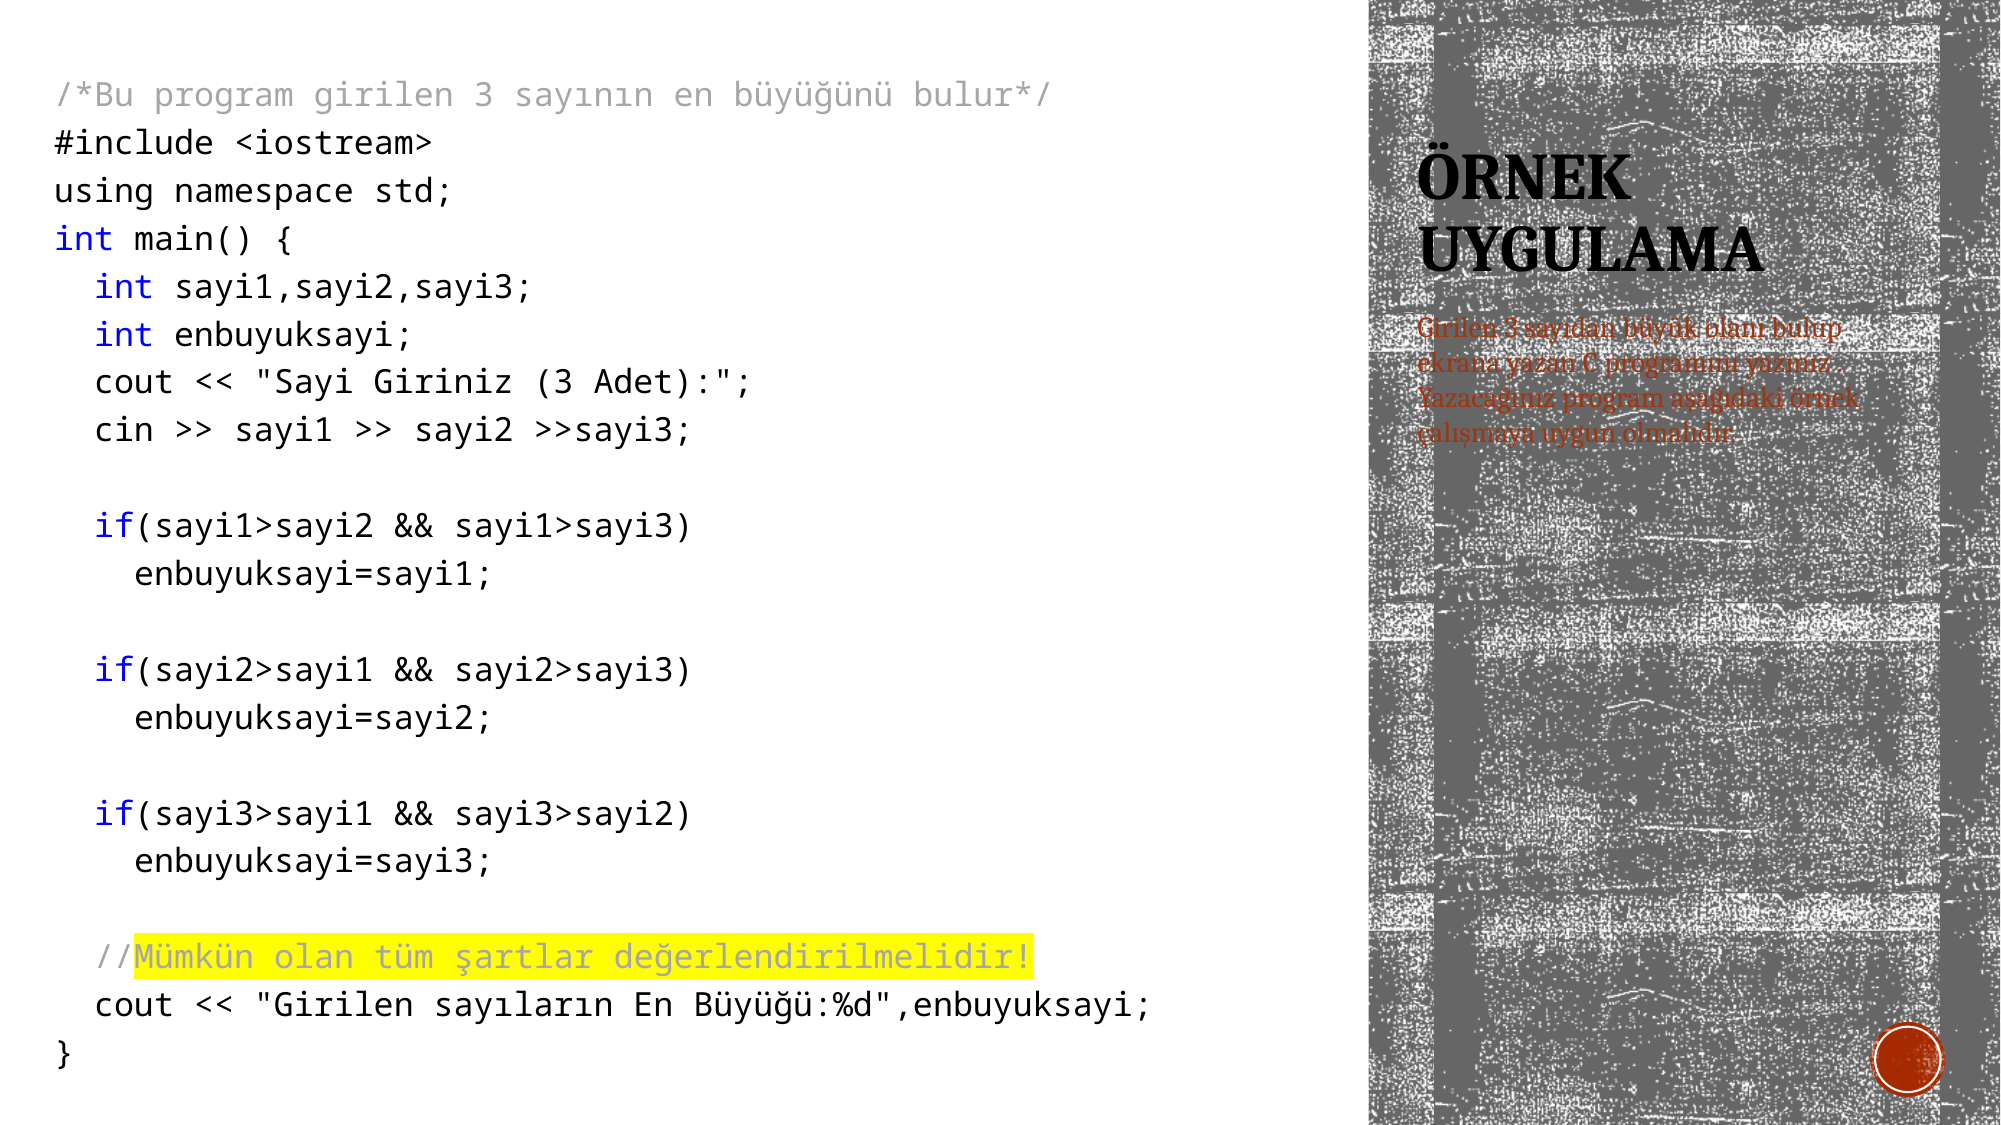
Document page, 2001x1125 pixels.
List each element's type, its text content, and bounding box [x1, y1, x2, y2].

list Girilen 3 sayıdan büyük olanı bulup ekrana yazan C programını yazınız . Yazacağınız program aşağıdaki örnek çalışmaya uygun olmalıdır. [1402, 300, 1928, 1014]
list /*Bu program girilen 3 sayının en büyüğünü bulur*/ #include <iostream> using namespace std; int main() { int sayi1,sayi2,sayi3; int enbuyuksayi; cout << "Sayi Giriniz (3 Adet):"; cin >> sayi1 >> sayi2 >>sayi3; if(sayi1>sayi2 && sayi1>sayi3) enbuyuksayi=sayi1; if(sayi2>sayi1 && sayi2>sayi3) enbuyuksayi=sayi2; if(sayi3>sayi1 && sayi3>sayi2) enbuyuksayi=sayi3; //Mümkün olan tüm şartlar değerlendirilmelidir! cout << "Girilen sayıların En Büyüğü:%d",enbuyuksayi; } [39, 57, 1324, 1014]
title ÖRNEK UYGULAMA [1402, 57, 1928, 294]
